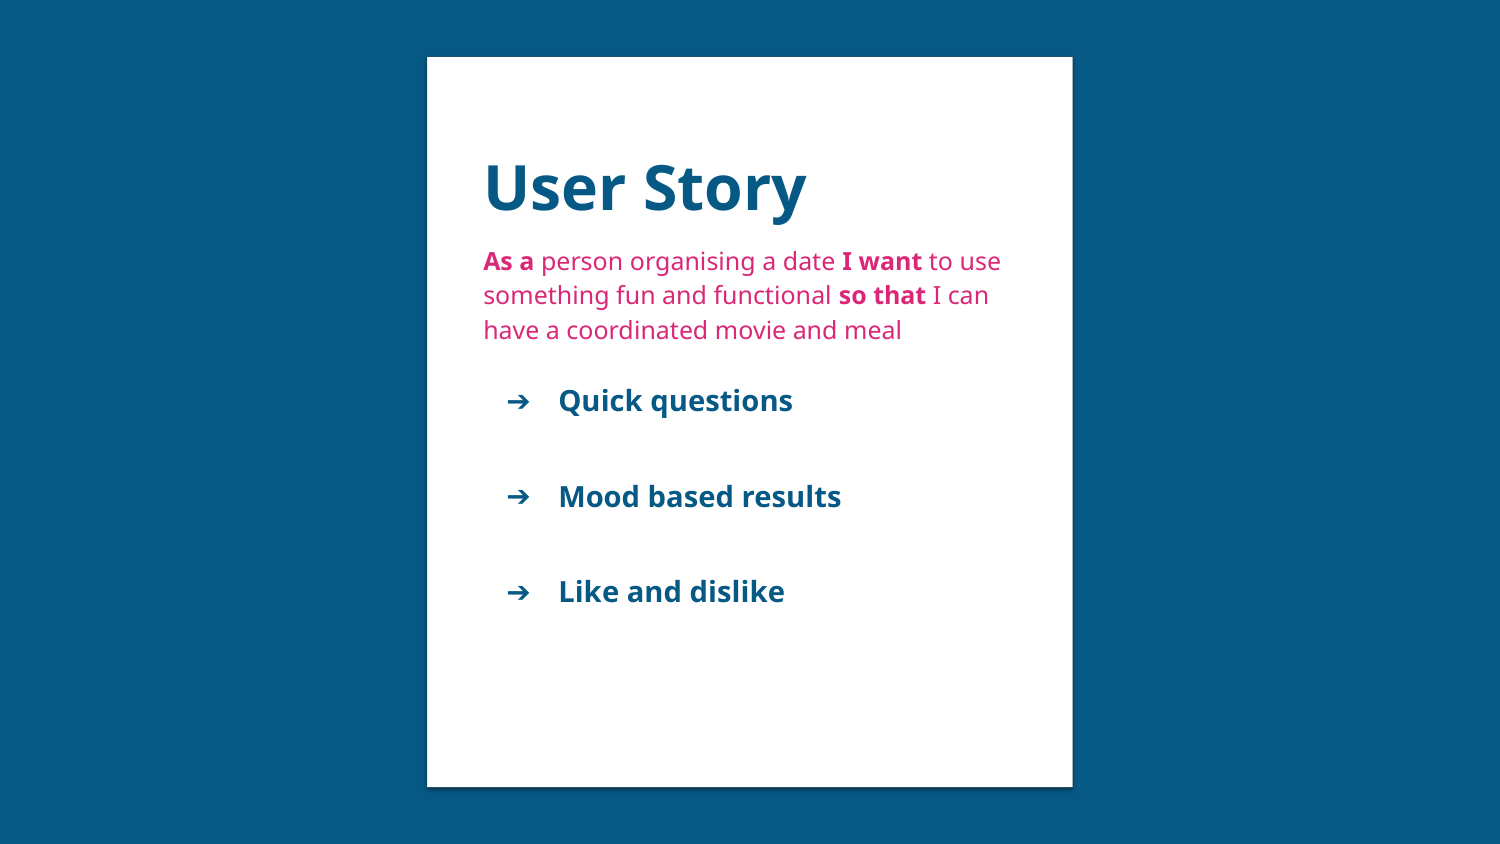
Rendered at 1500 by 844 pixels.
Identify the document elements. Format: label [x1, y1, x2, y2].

picture [426, 57, 1073, 790]
